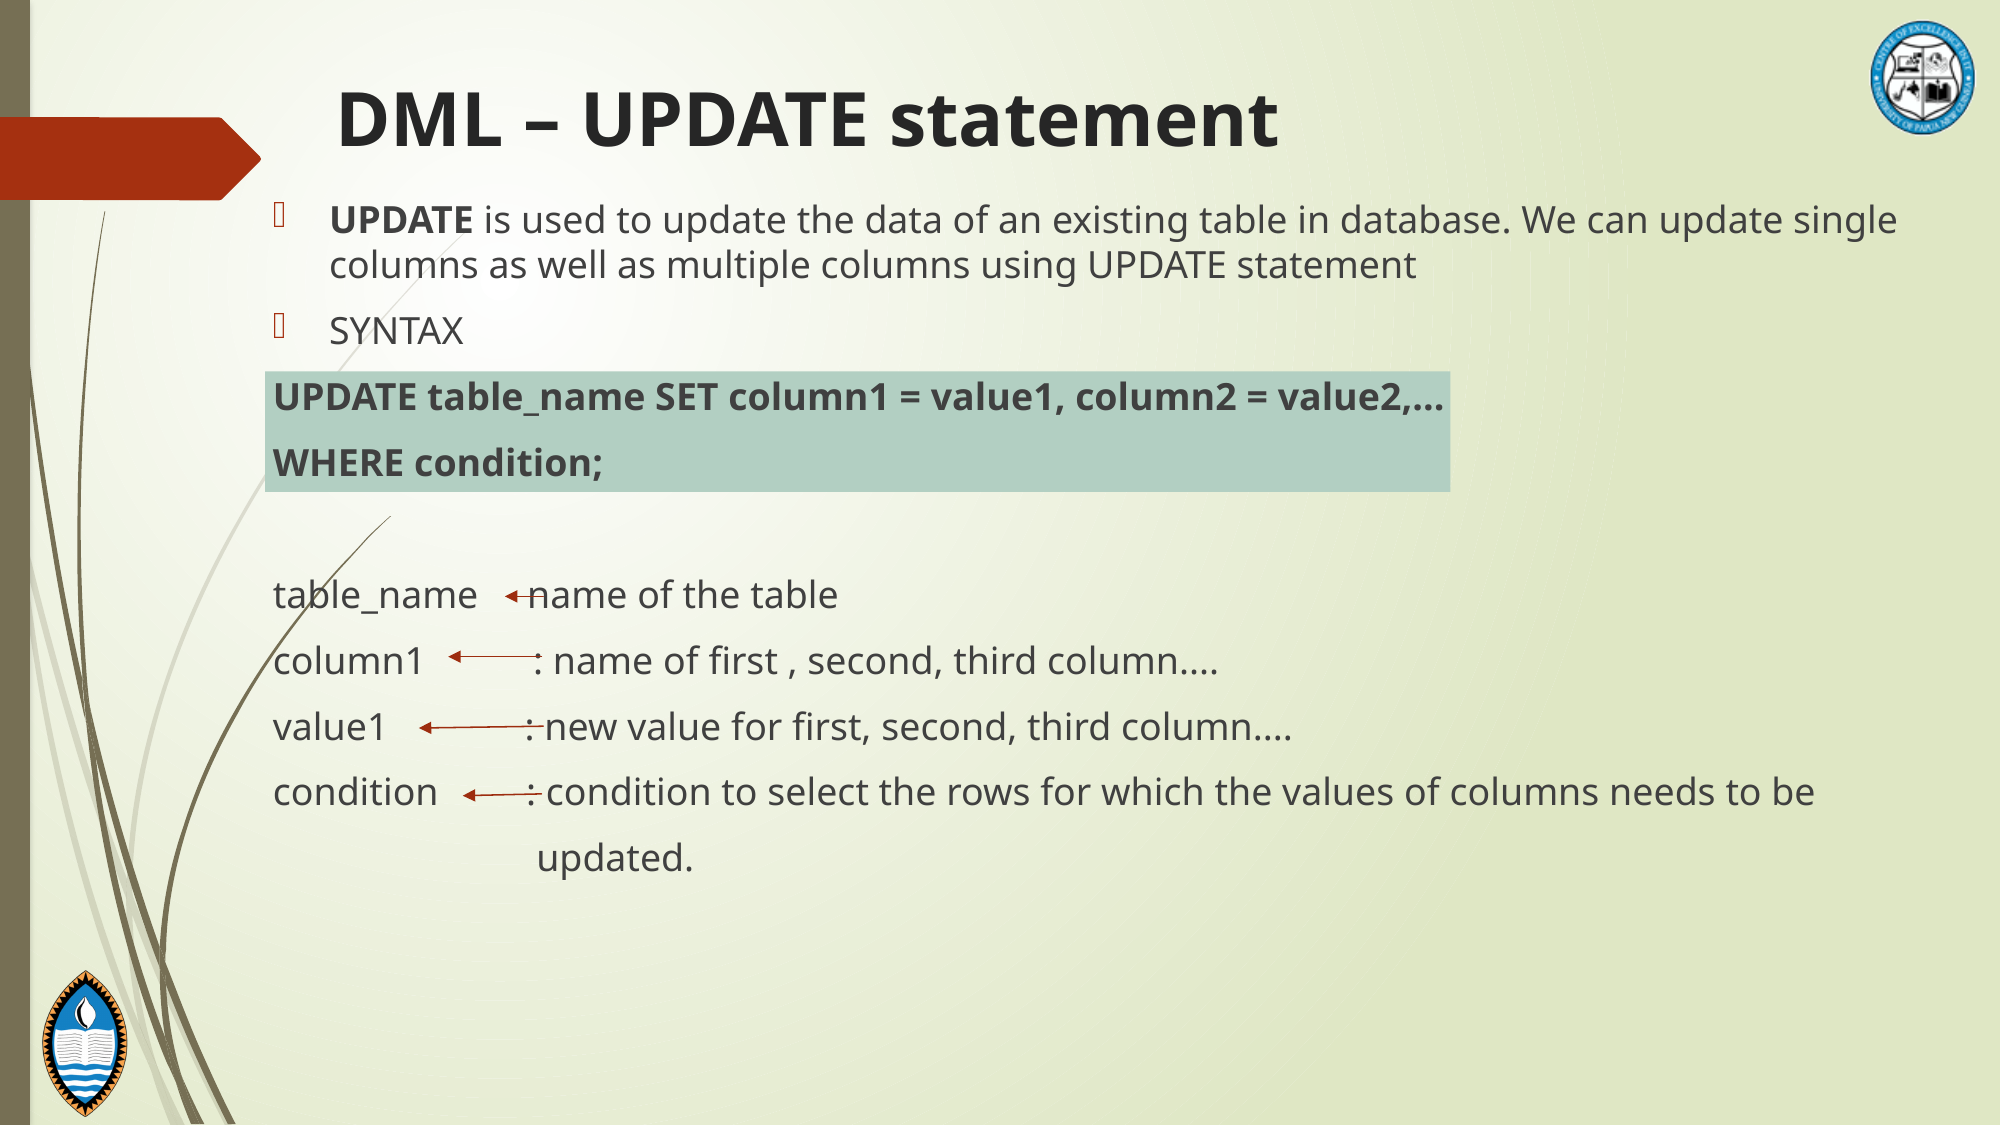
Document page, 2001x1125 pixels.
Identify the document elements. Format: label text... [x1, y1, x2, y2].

title DML – UPDATE statement [320, 64, 1888, 178]
picture [40, 969, 128, 1118]
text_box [418, 725, 544, 729]
picture [1859, 15, 1986, 141]
list UPDATE is used to update the data of an existing table in database. We can update single columns as well as multiple columns using UPDATE statement SYNTAX UPDATE table_name SET column1 = value1, column2 = value2,... WHERE condition; table_name name of the table column1 : name of first , second, third column.... value1 : new value for first, second, third column.... condition : condition to select the rows for which the values of columns needs to be updated. [257, 189, 1918, 1076]
